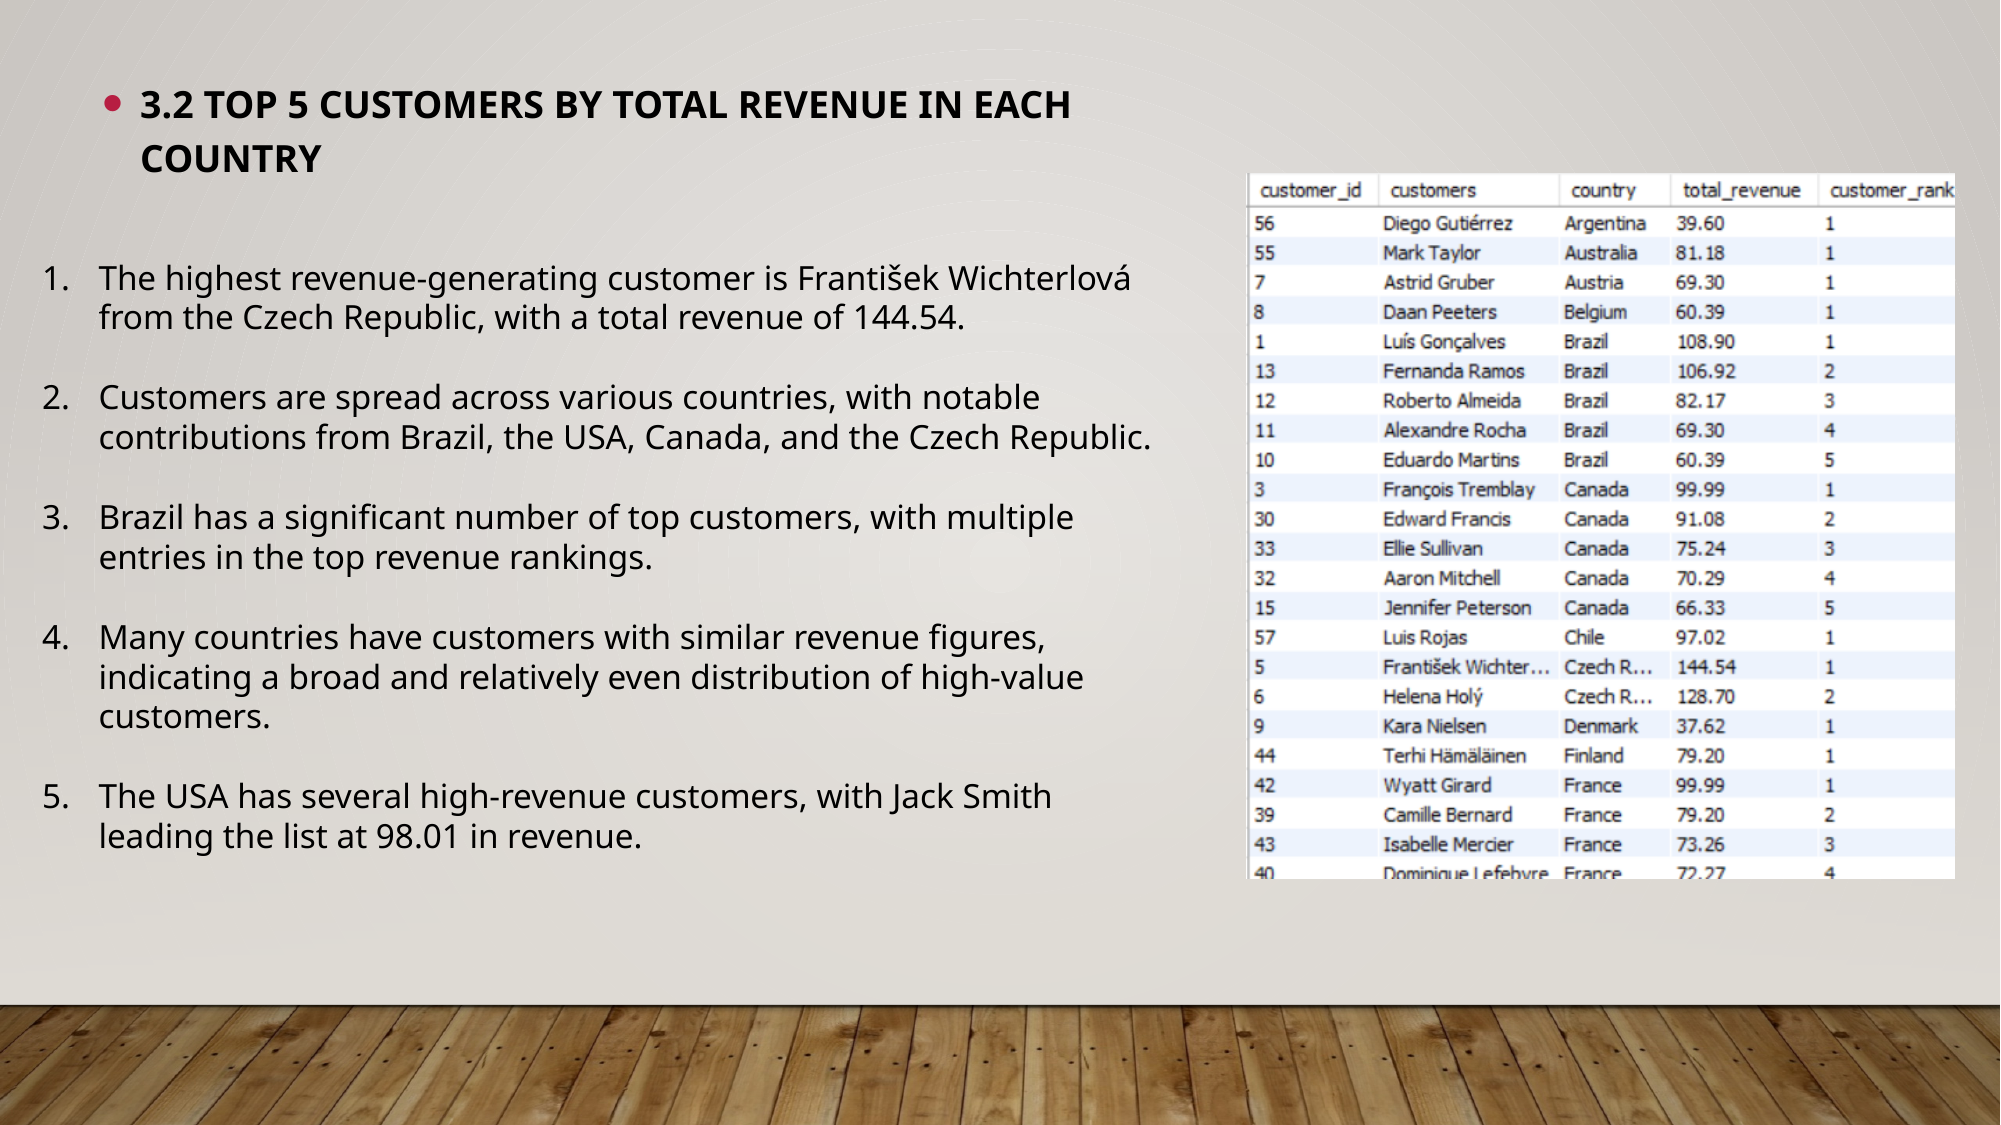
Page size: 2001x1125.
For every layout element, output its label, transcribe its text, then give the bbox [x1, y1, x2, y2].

text_box 3.2 top 5 customers by total revenue in each country [68, 64, 1227, 236]
text_box The highest revenue-generating customer is František Wichterlová from the Czech Republic, with a total revenue of 144.54. Customers are spread across various countries, with notable contributions from Brazil, the USA, Canada, and the Czech Republic. Brazil has a significant number of top customers, with multiple entries in the top revenue rankings. Many countries have customers with similar revenue figures, indicating a broad and relatively even distribution of high-value customers. The USA has several high-revenue customers, with Jack Smith leading the list at 98.01 in revenue. [27, 249, 1186, 863]
picture [1246, 173, 1955, 879]
picture [0, 1005, 2000, 1125]
